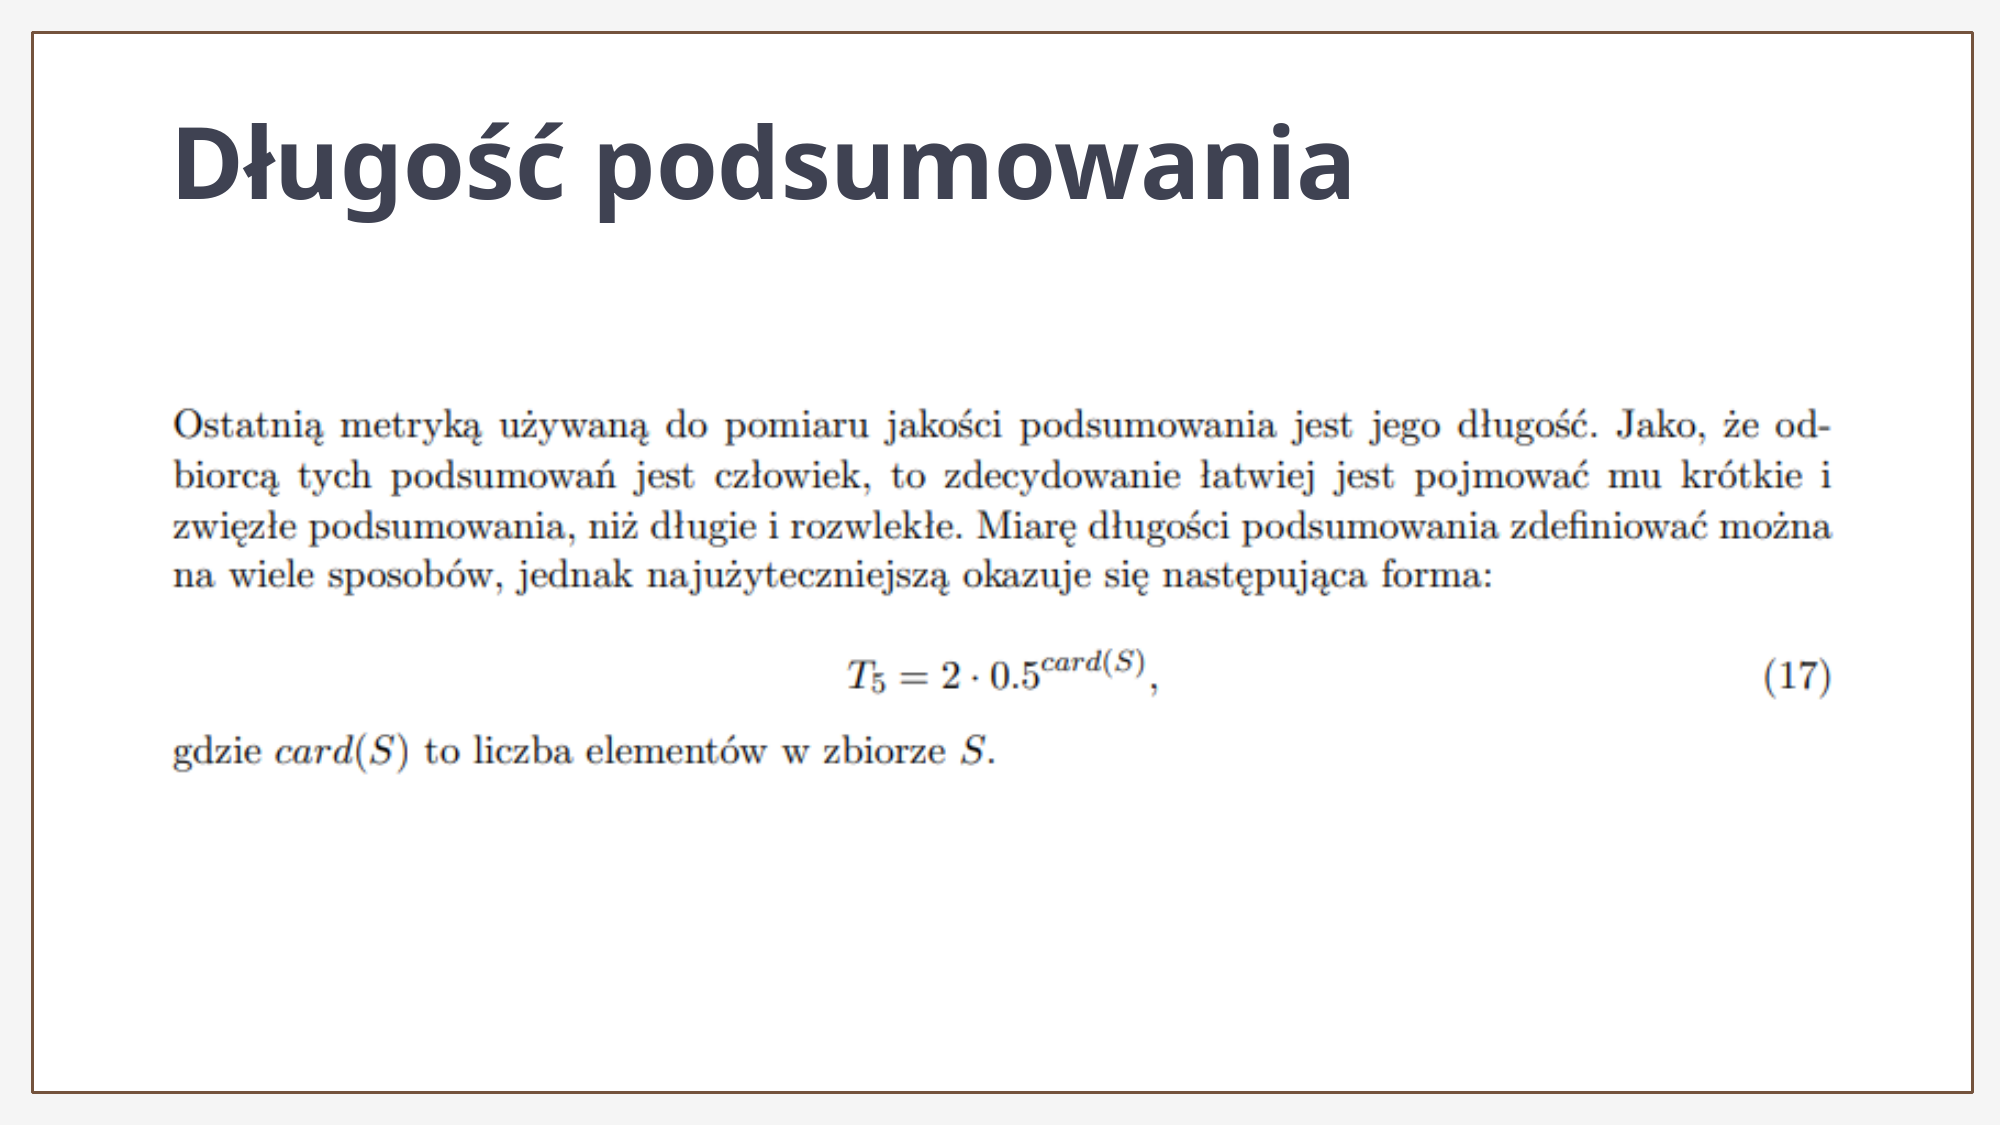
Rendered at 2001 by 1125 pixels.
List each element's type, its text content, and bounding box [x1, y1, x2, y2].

picture [155, 398, 1849, 799]
title Długość podsumowania [155, 84, 1826, 255]
